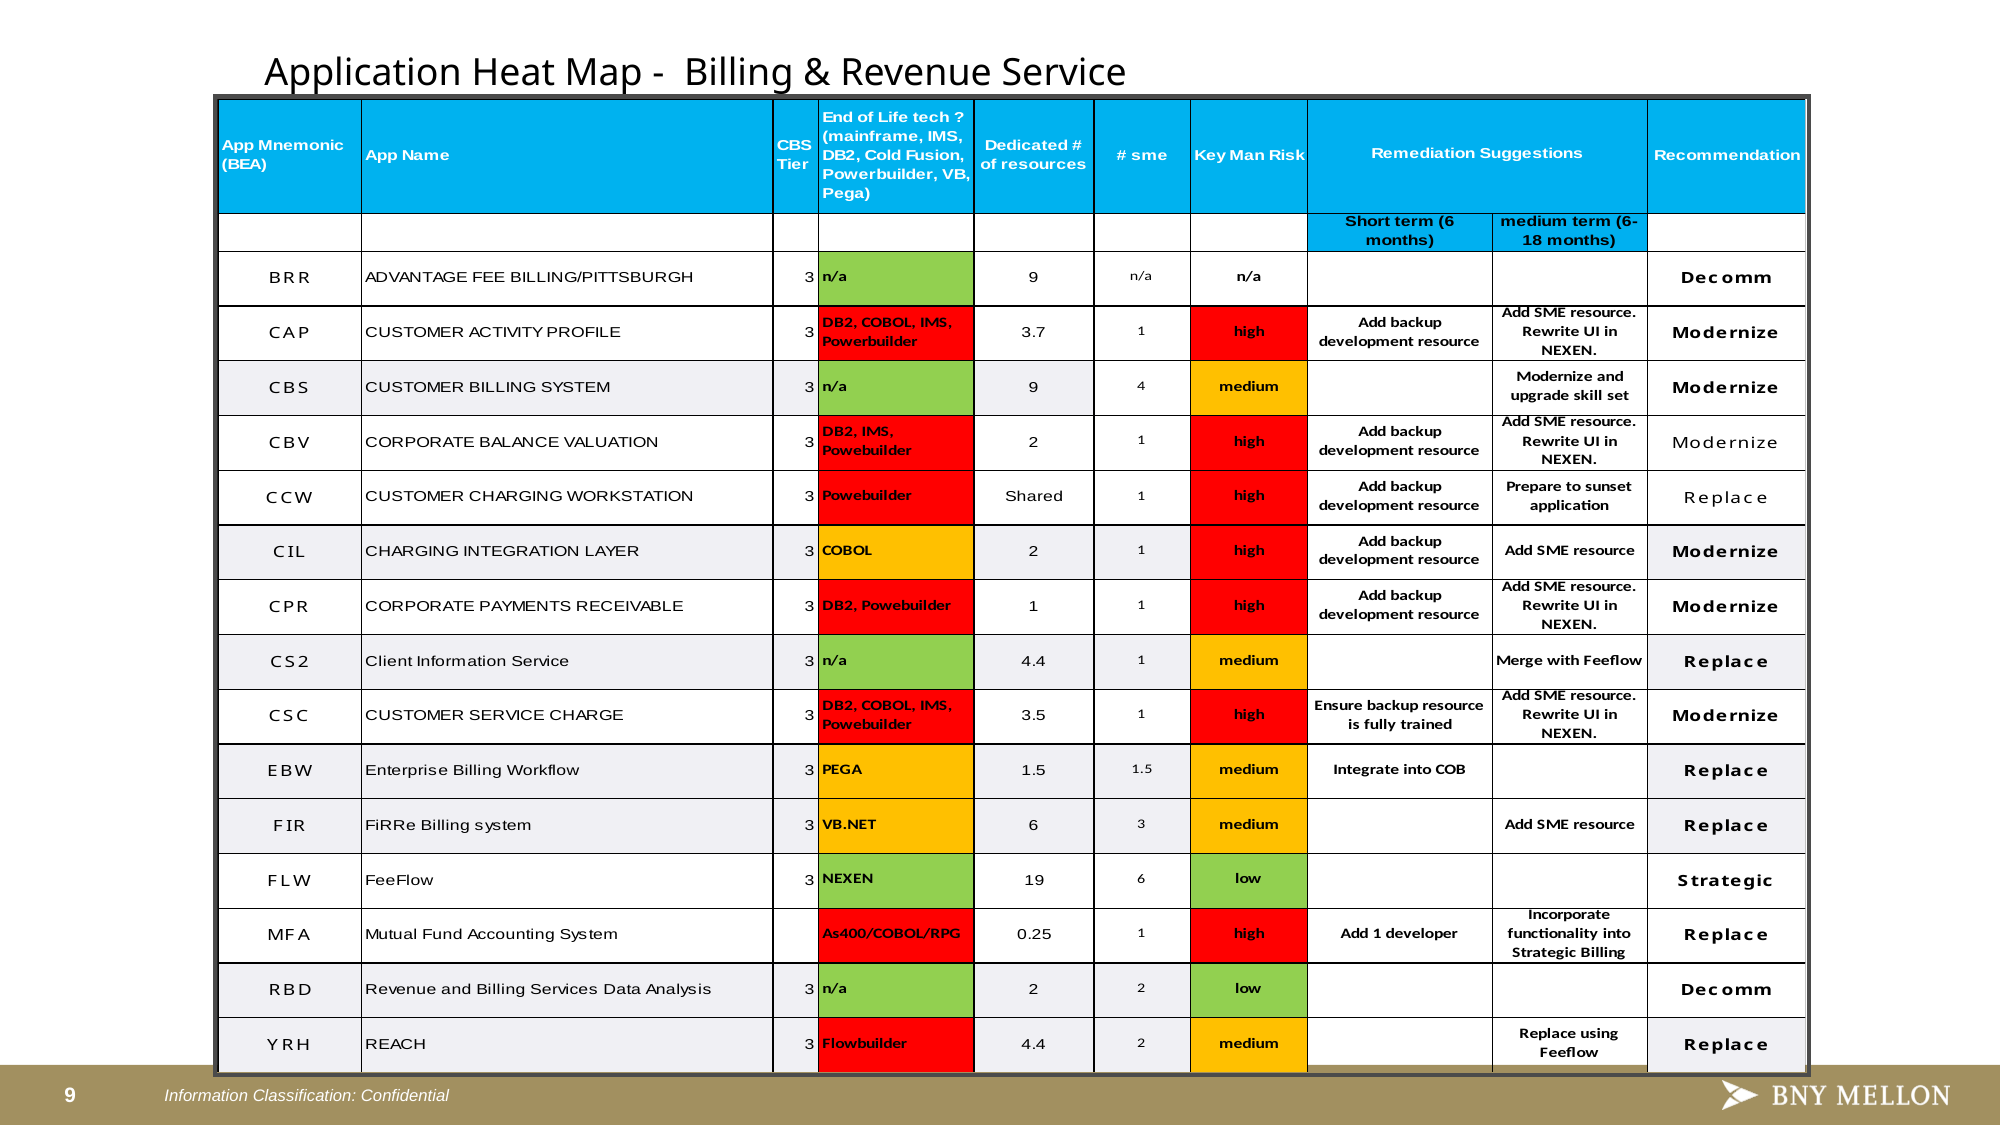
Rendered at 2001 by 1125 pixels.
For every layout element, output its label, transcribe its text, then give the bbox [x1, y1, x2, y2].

text_box Application Heat Map - Billing & Revenue Service [249, 40, 1143, 94]
picture [1722, 1080, 1950, 1110]
picture [217, 98, 1807, 1074]
